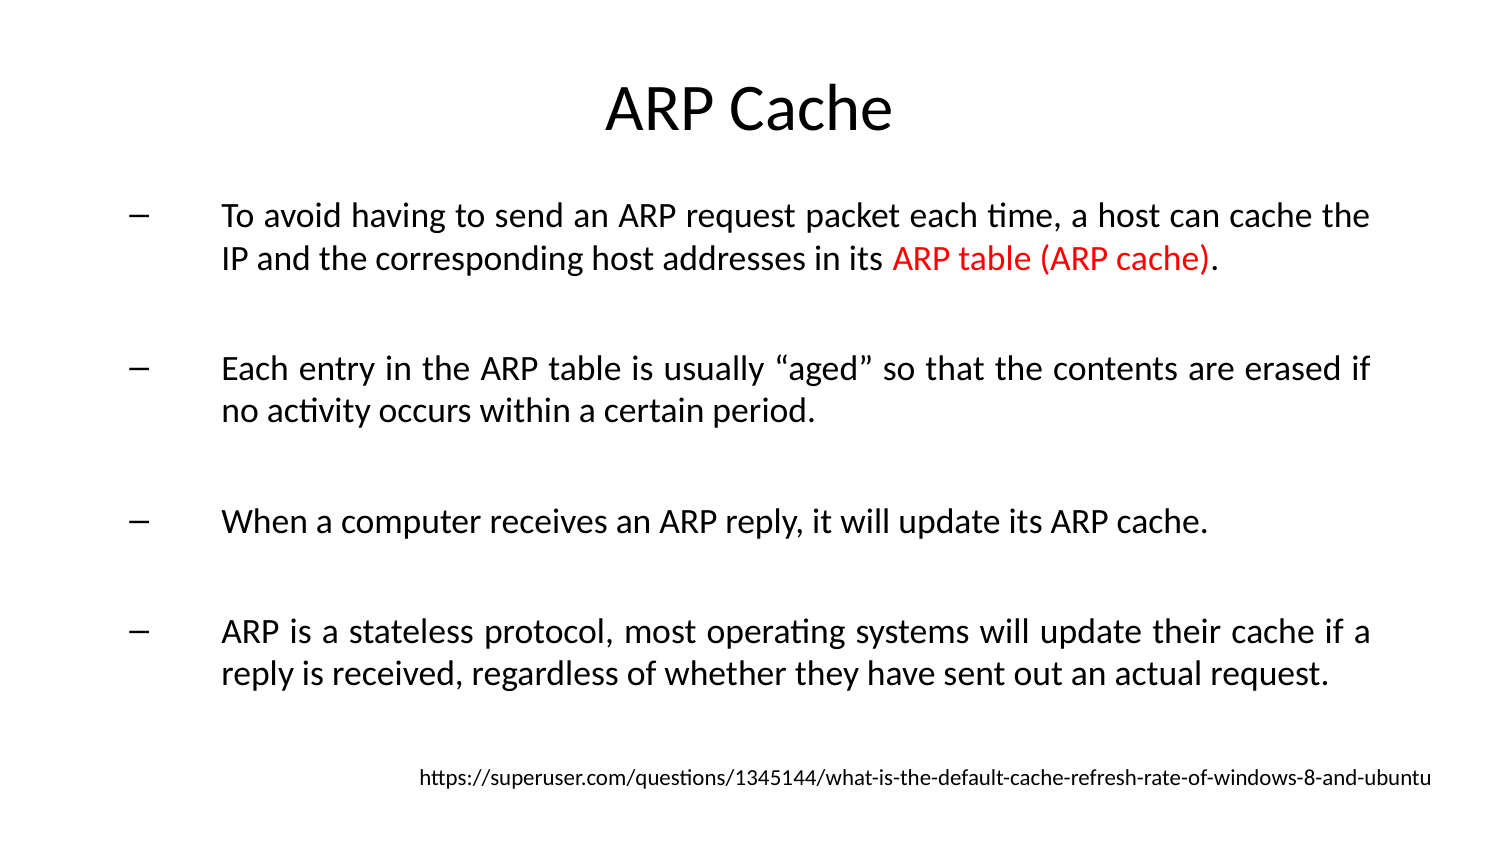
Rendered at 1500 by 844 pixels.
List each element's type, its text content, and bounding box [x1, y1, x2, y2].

title ARP Cache [75, 33, 1425, 175]
list To avoid having to send an ARP request packet each time, a host can cache the IP and the corresponding host addresses in its ARP table (ARP cache). Each entry in the ARP table is usually “aged” so that the contents are erased if no activity occurs within a certain period. When a computer receives an ARP reply, it will update its ARP cache. ARP is a stateless protocol, most operating systems will update their cache if a reply is received, regardless of whether they have sent out an actual request. [87, 184, 1388, 710]
text_box https://superuser.com/questions/1345144/what-is-the-default-cache-refresh-rate-of-windows-8-and-ubuntu [404, 755, 1468, 798]
